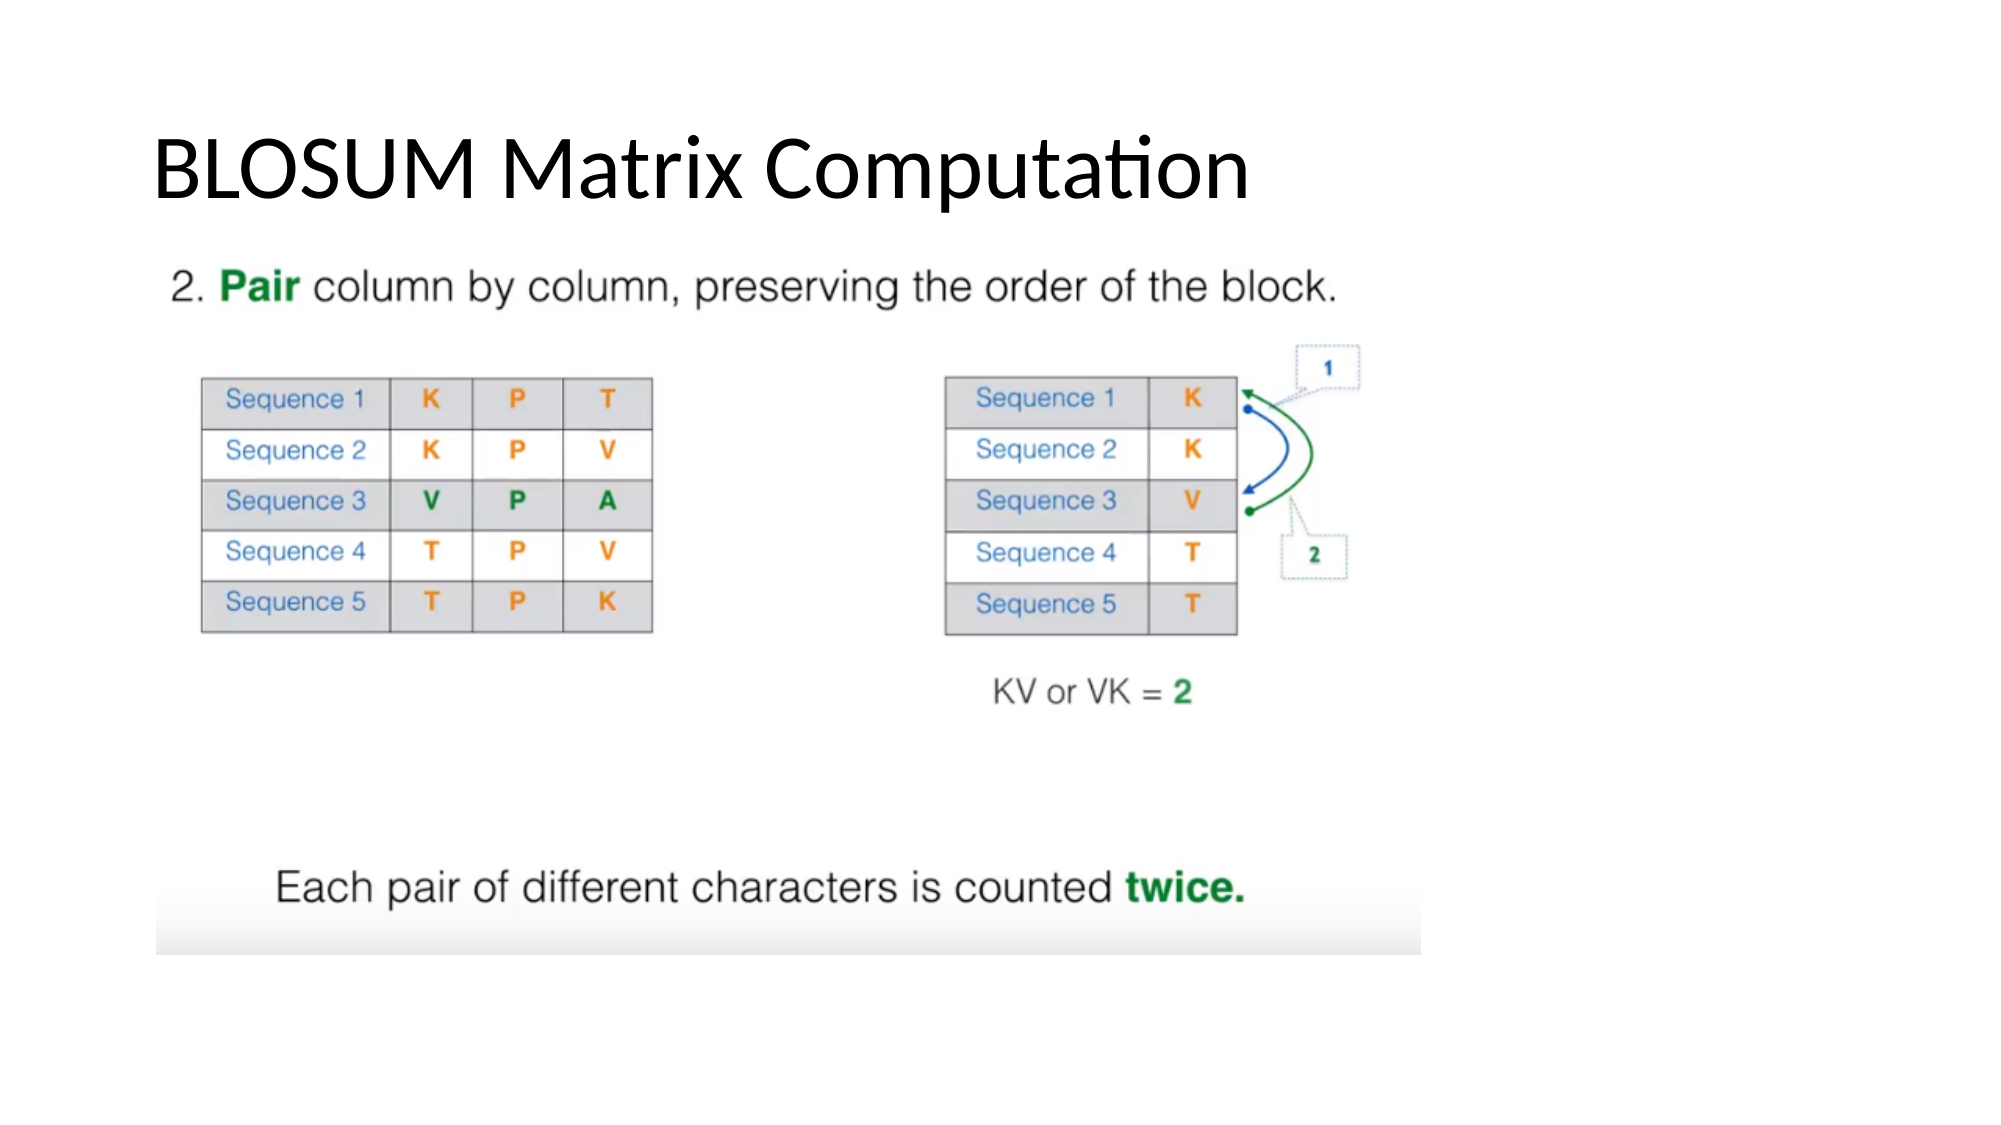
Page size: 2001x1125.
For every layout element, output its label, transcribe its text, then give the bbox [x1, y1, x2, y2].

title BLOSUM Matrix Computation [137, 59, 1863, 278]
picture [155, 235, 1421, 955]
